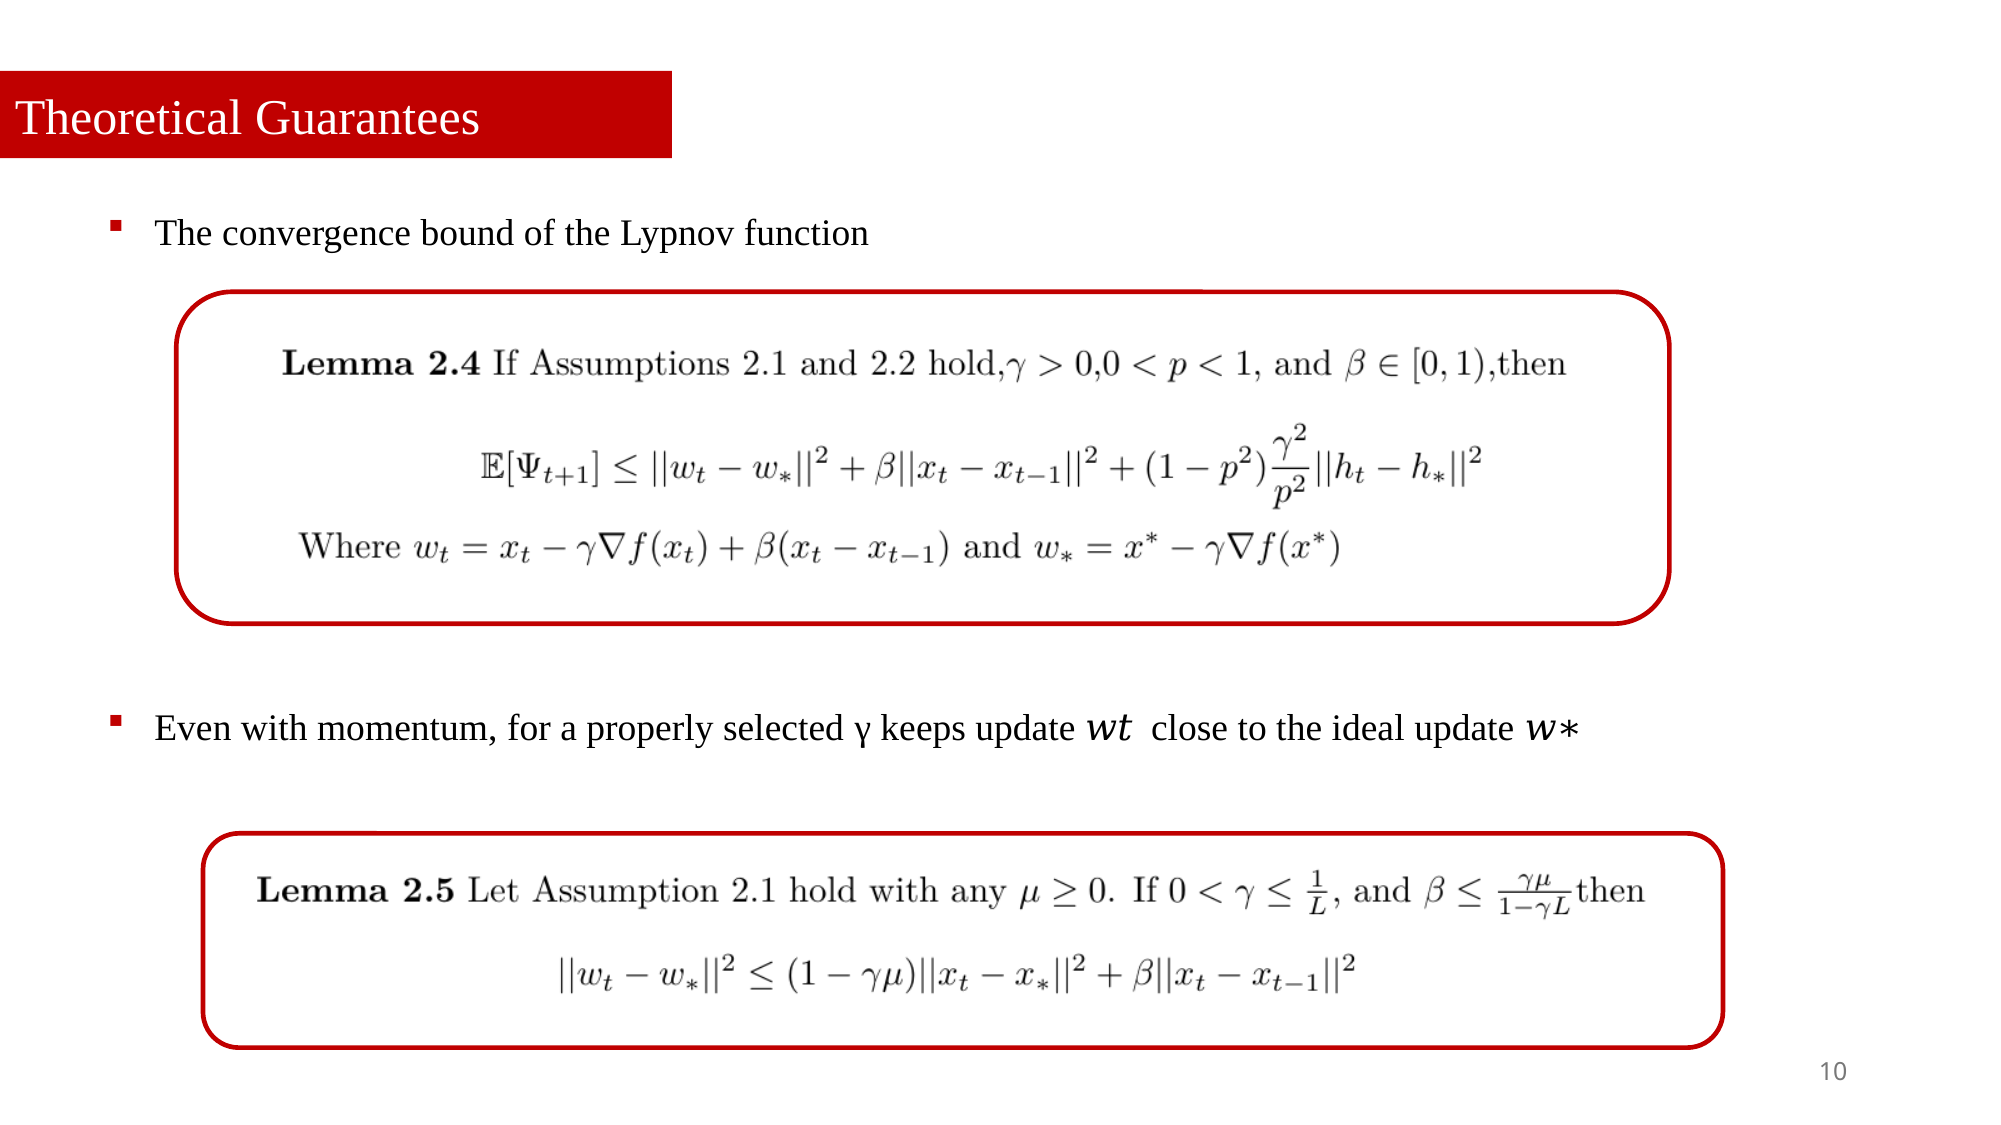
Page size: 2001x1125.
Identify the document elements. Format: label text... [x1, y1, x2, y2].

slide_number 10 [1412, 1042, 1863, 1103]
text_box Theoretical Guarantees [0, 69, 673, 160]
text_box The convergence bound of the Lypnov function Even with momentum, for a properly selected γ keeps update 𝑤𝑡 close to the ideal update 𝑤∗ [92, 200, 1908, 756]
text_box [246, 848, 1683, 1021]
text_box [258, 332, 1638, 584]
text_box [201, 831, 1725, 1050]
text_box [174, 290, 1671, 626]
